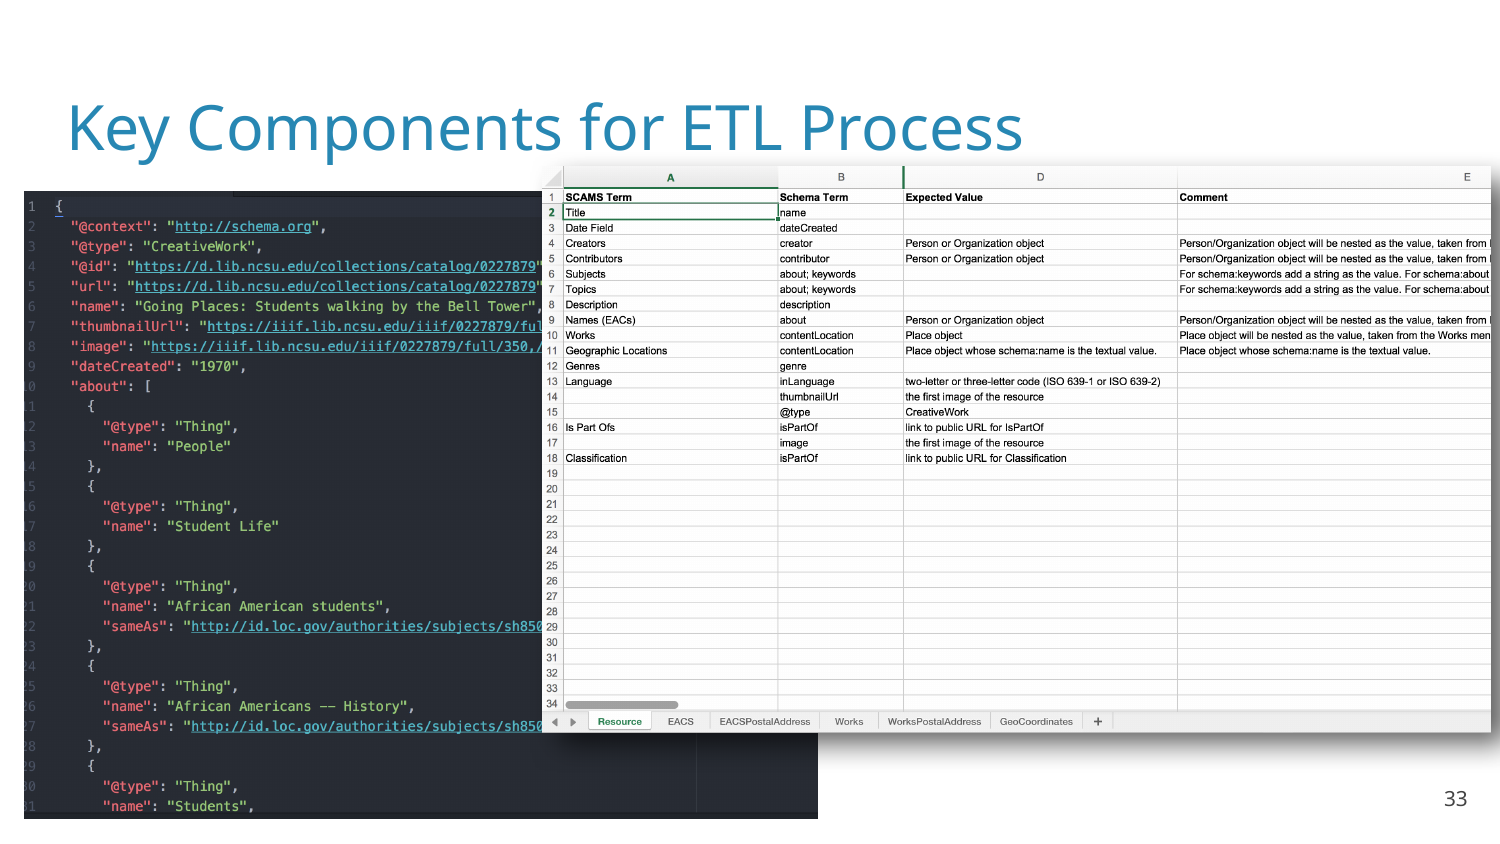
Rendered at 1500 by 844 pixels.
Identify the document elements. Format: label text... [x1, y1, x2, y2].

picture [24, 166, 1492, 819]
slide_number ‹#› [1392, 767, 1483, 833]
title Key Components for ETL Process [51, 72, 1449, 167]
